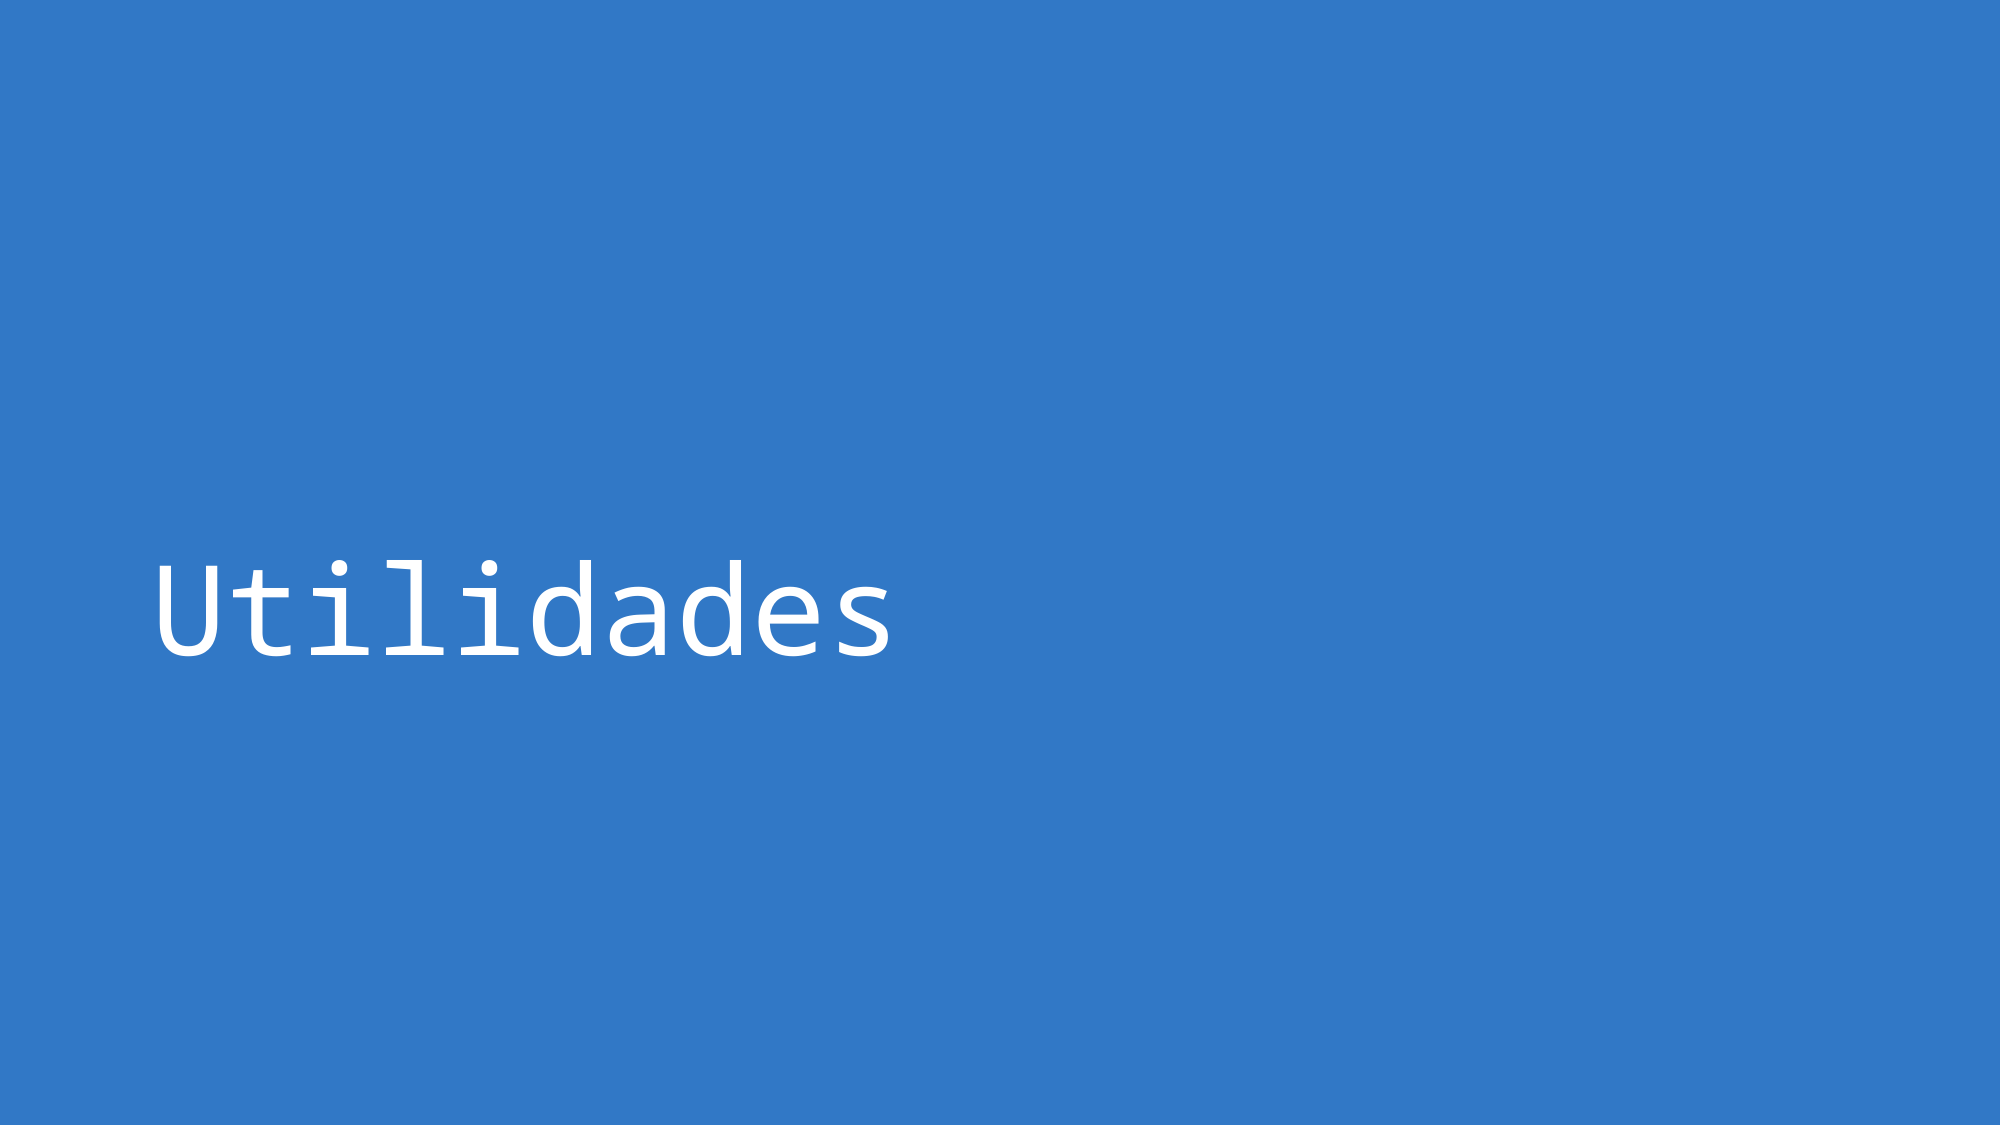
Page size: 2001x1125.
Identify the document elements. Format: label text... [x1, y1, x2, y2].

title Utilidades [136, 60, 1862, 688]
